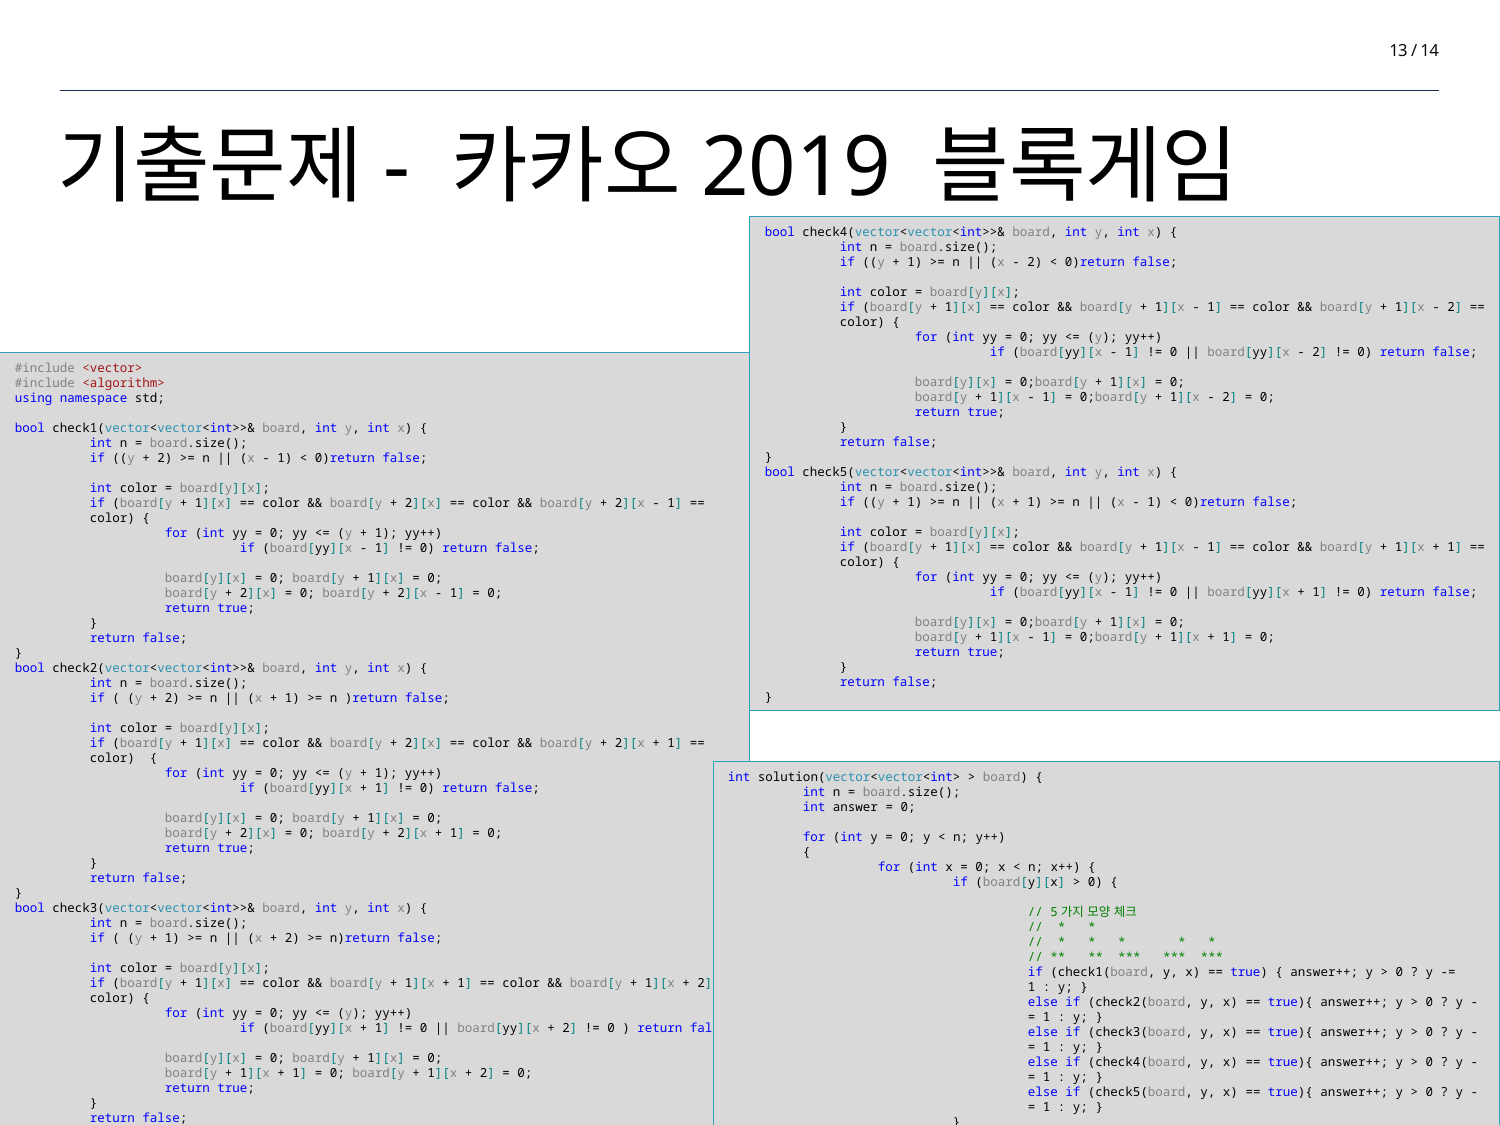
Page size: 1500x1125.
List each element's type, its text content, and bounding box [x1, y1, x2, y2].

text_box 13 / 14 [1193, 32, 1454, 70]
title 기출문제- 카카오2019 블록게임 [42, 114, 1454, 211]
text_box bool check4(vector<vector<int>>& board, int y, int x) { int n = board.size(); if ((y + 1) >= n || (x - 2) < 0)return false; int color = board[y][x]; if (board[y + 1][x] == color && board[y + 1][x - 1] == color && board[y + 1][x - 2] == color) { for (int yy = 0; yy <= (y); yy++) if (board[yy][x - 1] != 0 || board[yy][x - 2] != 0) return false; board[y][x] = 0;board[y + 1][x] = 0; board[y + 1][x - 1] = 0;board[y + 1][x - 2] = 0; return true; } return false; } bool check5(vector<vector<int>>& board, int y, int x) { int n = board.size(); if ((y + 1) >= n || (x + 1) >= n || (x - 1) < 0)return false; int color = board[y][x]; if (board[y + 1][x] == color && board[y + 1][x - 1] == color && board[y + 1][x + 1] == color) { for (int yy = 0; yy <= (y); yy++) if (board[yy][x - 1] != 0 || board[yy][x + 1] != 0) return false; board[y][x] = 0;board[y + 1][x] = 0; board[y + 1][x - 1] = 0;board[y + 1][x + 1] = 0; return true; } return false; } [749, 216, 1500, 711]
text_box #include <vector> #include <algorithm> using namespace std; bool check1(vector<vector<int>>& board, int y, int x) { int n = board.size(); if ((y + 2) >= n || (x - 1) < 0)return false; int color = board[y][x]; if (board[y + 1][x] == color && board[y + 2][x] == color && board[y + 2][x - 1] == color) { for (int yy = 0; yy <= (y + 1); yy++) if (board[yy][x - 1] != 0) return false; board[y][x] = 0; board[y + 1][x] = 0; board[y + 2][x] = 0; board[y + 2][x - 1] = 0; return true; } return false; } bool check2(vector<vector<int>>& board, int y, int x) { int n = board.size(); if ( (y + 2) >= n || (x + 1) >= n )return false; int color = board[y][x]; if (board[y + 1][x] == color && board[y + 2][x] == color && board[y + 2][x + 1] == color) { for (int yy = 0; yy <= (y + 1); yy++) if (board[yy][x + 1] != 0) return false; board[y][x] = 0; board[y + 1][x] = 0; board[y + 2][x] = 0; board[y + 2][x + 1] = 0; return true; } return false; } bool check3(vector<vector<int>>& board, int y, int x) { int n = board.size(); if ( (y + 1) >= n || (x + 2) >= n)return false; int color = board[y][x]; if (board[y + 1][x] == color && board[y + 1][x + 1] == color && board[y + 1][x + 2] == color) { for (int yy = 0; yy <= (y); yy++) if (board[yy][x + 1] != 0 || board[yy][x + 2] != 0 ) return false; board[y][x] = 0; board[y + 1][x] = 0; board[y + 1][x + 1] = 0; board[y + 1][x + 2] = 0; return true; } return false; } [0, 352, 750, 1125]
text_box int solution(vector<vector<int> > board) { int n = board.size(); int answer = 0; for (int y = 0; y < n; y++) { for (int x = 0; x < n; x++) { if (board[y][x] > 0) { // 5가지 모양 체크 // * * // * * * * * // ** ** *** *** *** if (check1(board, y, x) == true) { answer++; y > 0 ? y -= 1 : y; } else if (check2(board, y, x) == true){ answer++; y > 0 ? y -= 1 : y; } else if (check3(board, y, x) == true){ answer++; y > 0 ? y -= 1 : y; } else if (check4(board, y, x) == true){ answer++; y > 0 ? y -= 1 : y; } else if (check5(board, y, x) == true){ answer++; y > 0 ? y -= 1 : y; } } } } return answer; } [713, 761, 1500, 1125]
